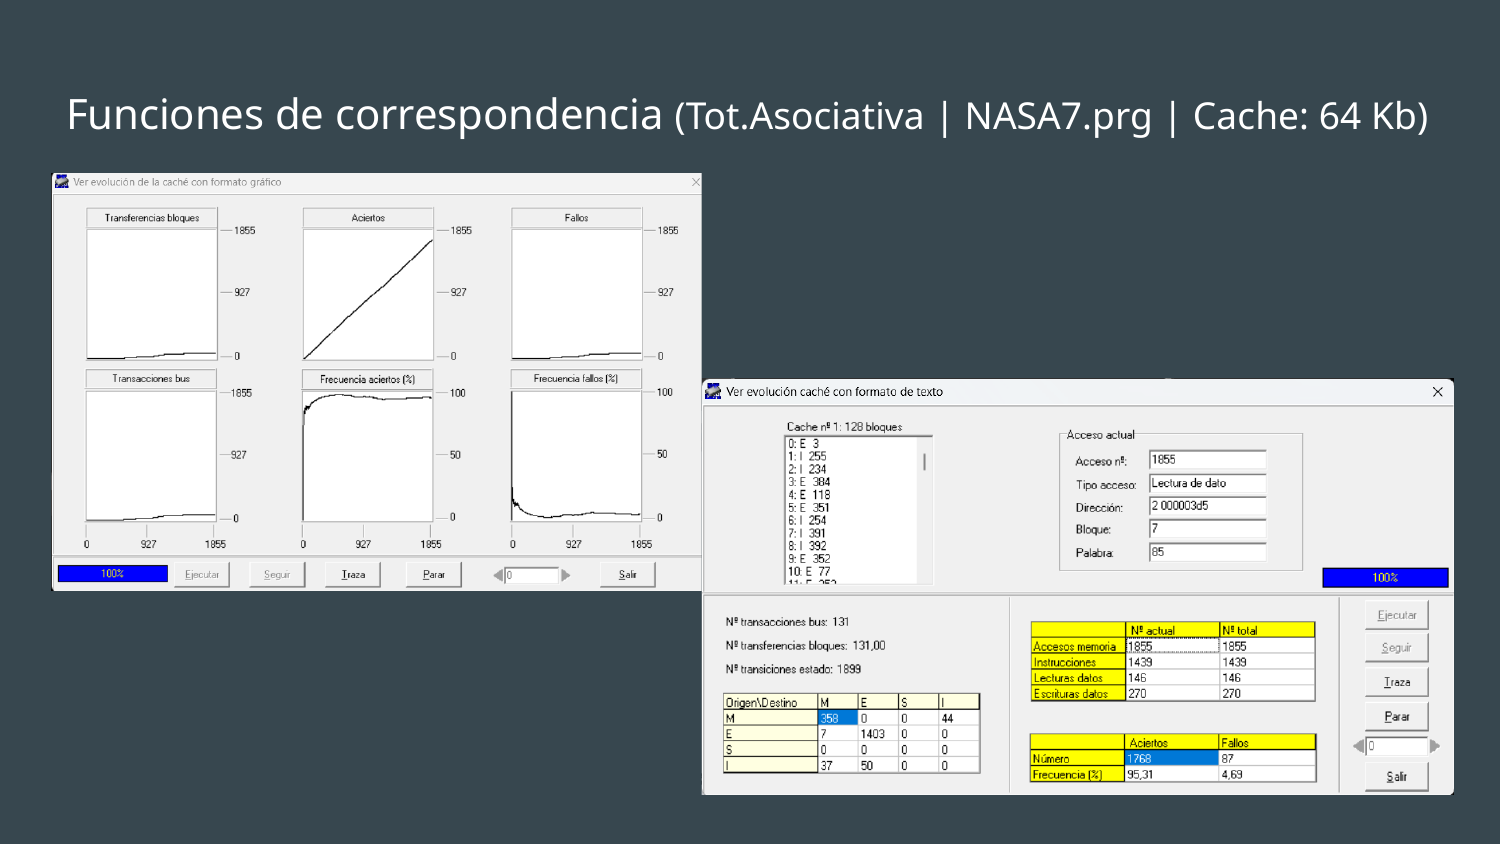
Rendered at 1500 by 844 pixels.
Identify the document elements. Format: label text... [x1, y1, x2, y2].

picture [50, 173, 1455, 796]
title Funciones de correspondencia (Tot.Asociativa | NASA7.prg | Cache: 64 Kb) [51, 72, 1449, 167]
